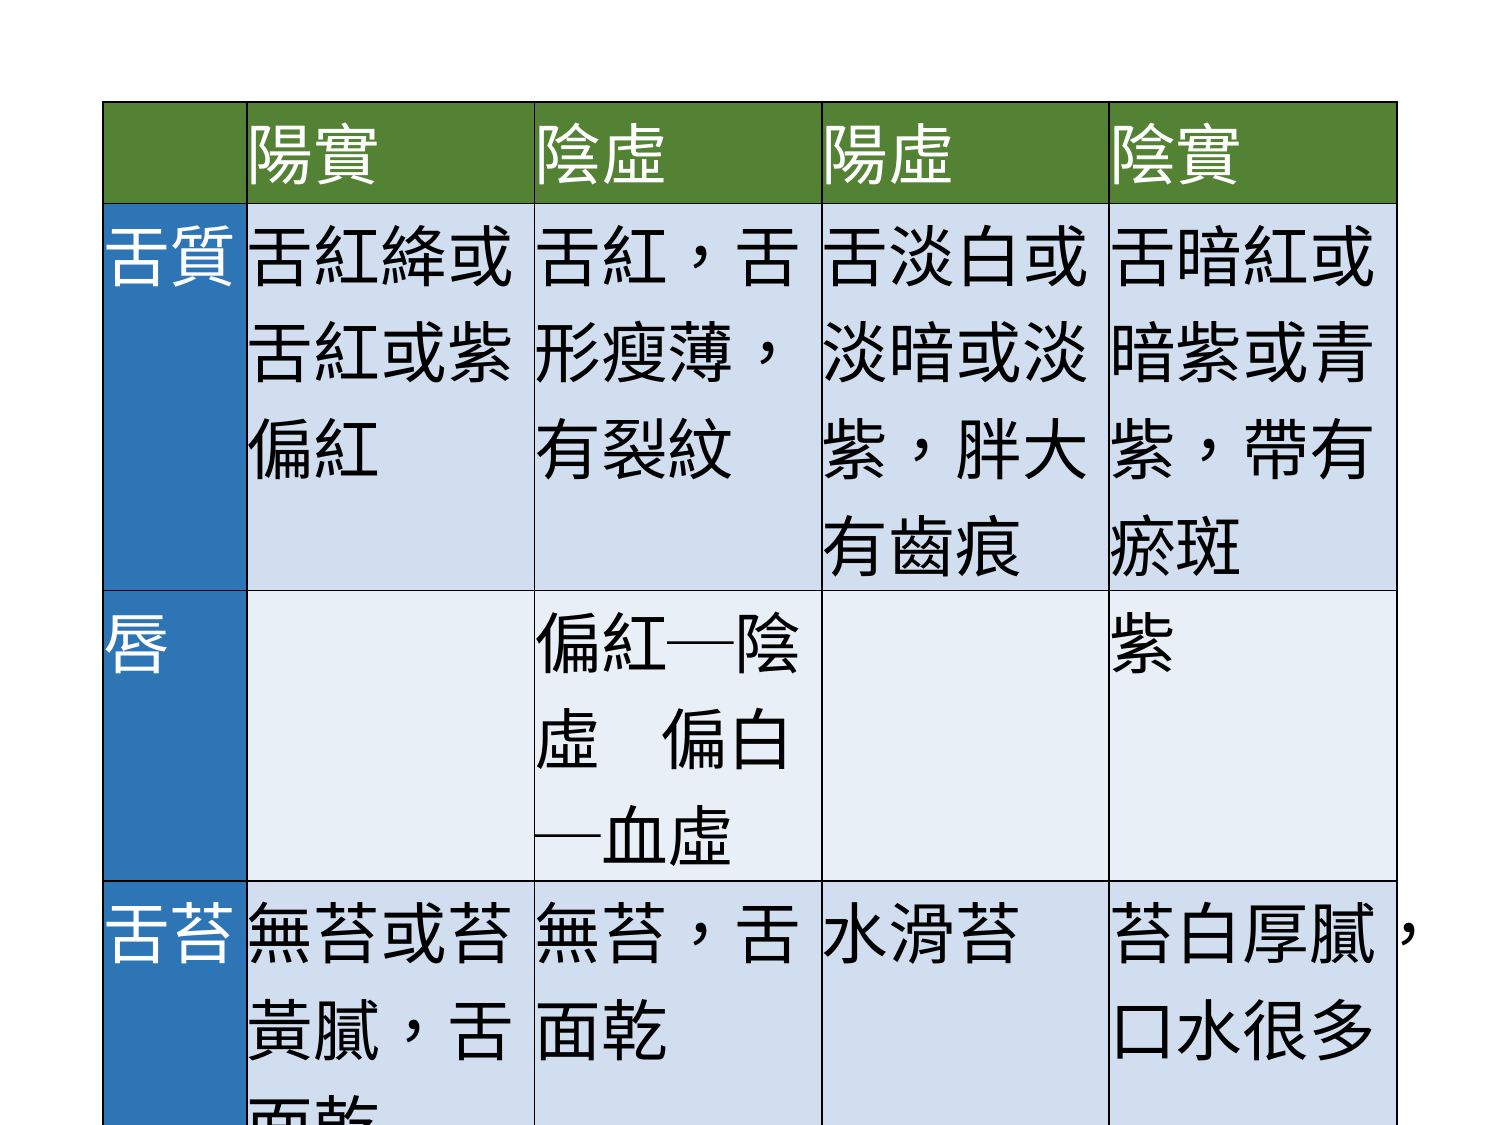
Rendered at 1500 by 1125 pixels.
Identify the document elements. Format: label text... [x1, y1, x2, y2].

table_cell 舌質 [104, 204, 246, 590]
table_cell 舌紅絳或舌紅或紫偏紅 [248, 204, 534, 590]
table_cell 無苔或苔黃膩，舌面乾 [248, 882, 534, 1125]
table_cell 舌淡白或淡暗或淡紫，胖大有齒痕 [823, 204, 1108, 590]
table_cell 舌紅，舌形瘦薄，有裂紋 [535, 204, 821, 590]
table_cell 紫 [1110, 591, 1396, 880]
table_header 陽實 [248, 103, 534, 203]
table_cell 唇 [104, 591, 246, 880]
table_cell 偏紅─陰虛 偏白─血虛 [535, 591, 821, 880]
table_cell 舌苔 [104, 882, 246, 1125]
table_header [104, 103, 246, 203]
table_header 陽虛 [823, 103, 1108, 203]
table_header 陰虛 [535, 103, 821, 203]
table_cell 苔白厚膩，口水很多 [1110, 882, 1396, 1125]
table_cell 無苔，舌面乾 [535, 882, 821, 1125]
table_cell [248, 591, 534, 880]
table_header 陰實 [1110, 103, 1396, 203]
table_cell [823, 591, 1108, 880]
table_cell 水滑苔 [823, 882, 1108, 1125]
table_cell 舌暗紅或暗紫或青紫，帶有瘀斑 [1110, 204, 1396, 590]
